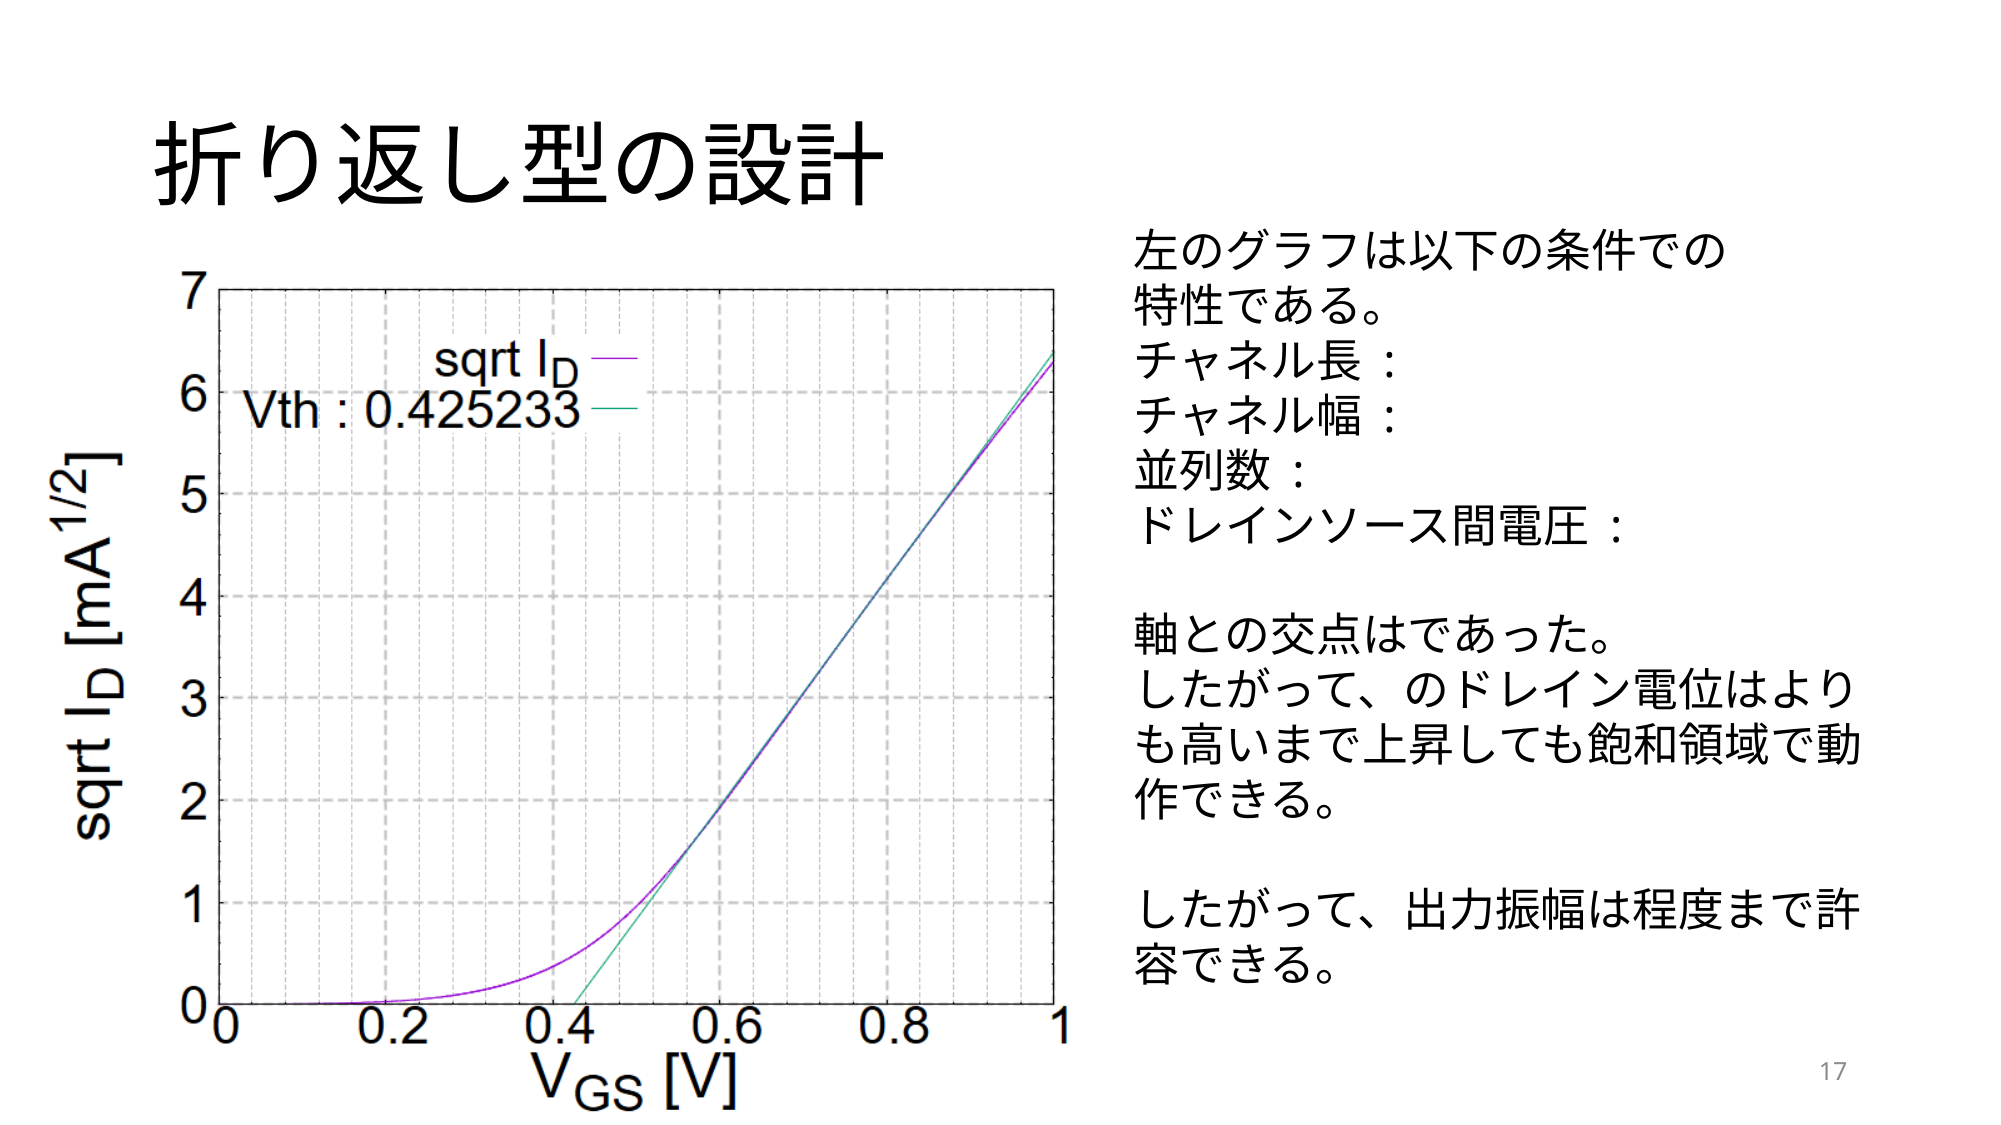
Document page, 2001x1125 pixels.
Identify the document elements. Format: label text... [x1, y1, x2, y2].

slide_number 17 [1412, 1042, 1863, 1103]
picture [11, 249, 1081, 1125]
title 折り返し型の設計 [137, 59, 1863, 278]
